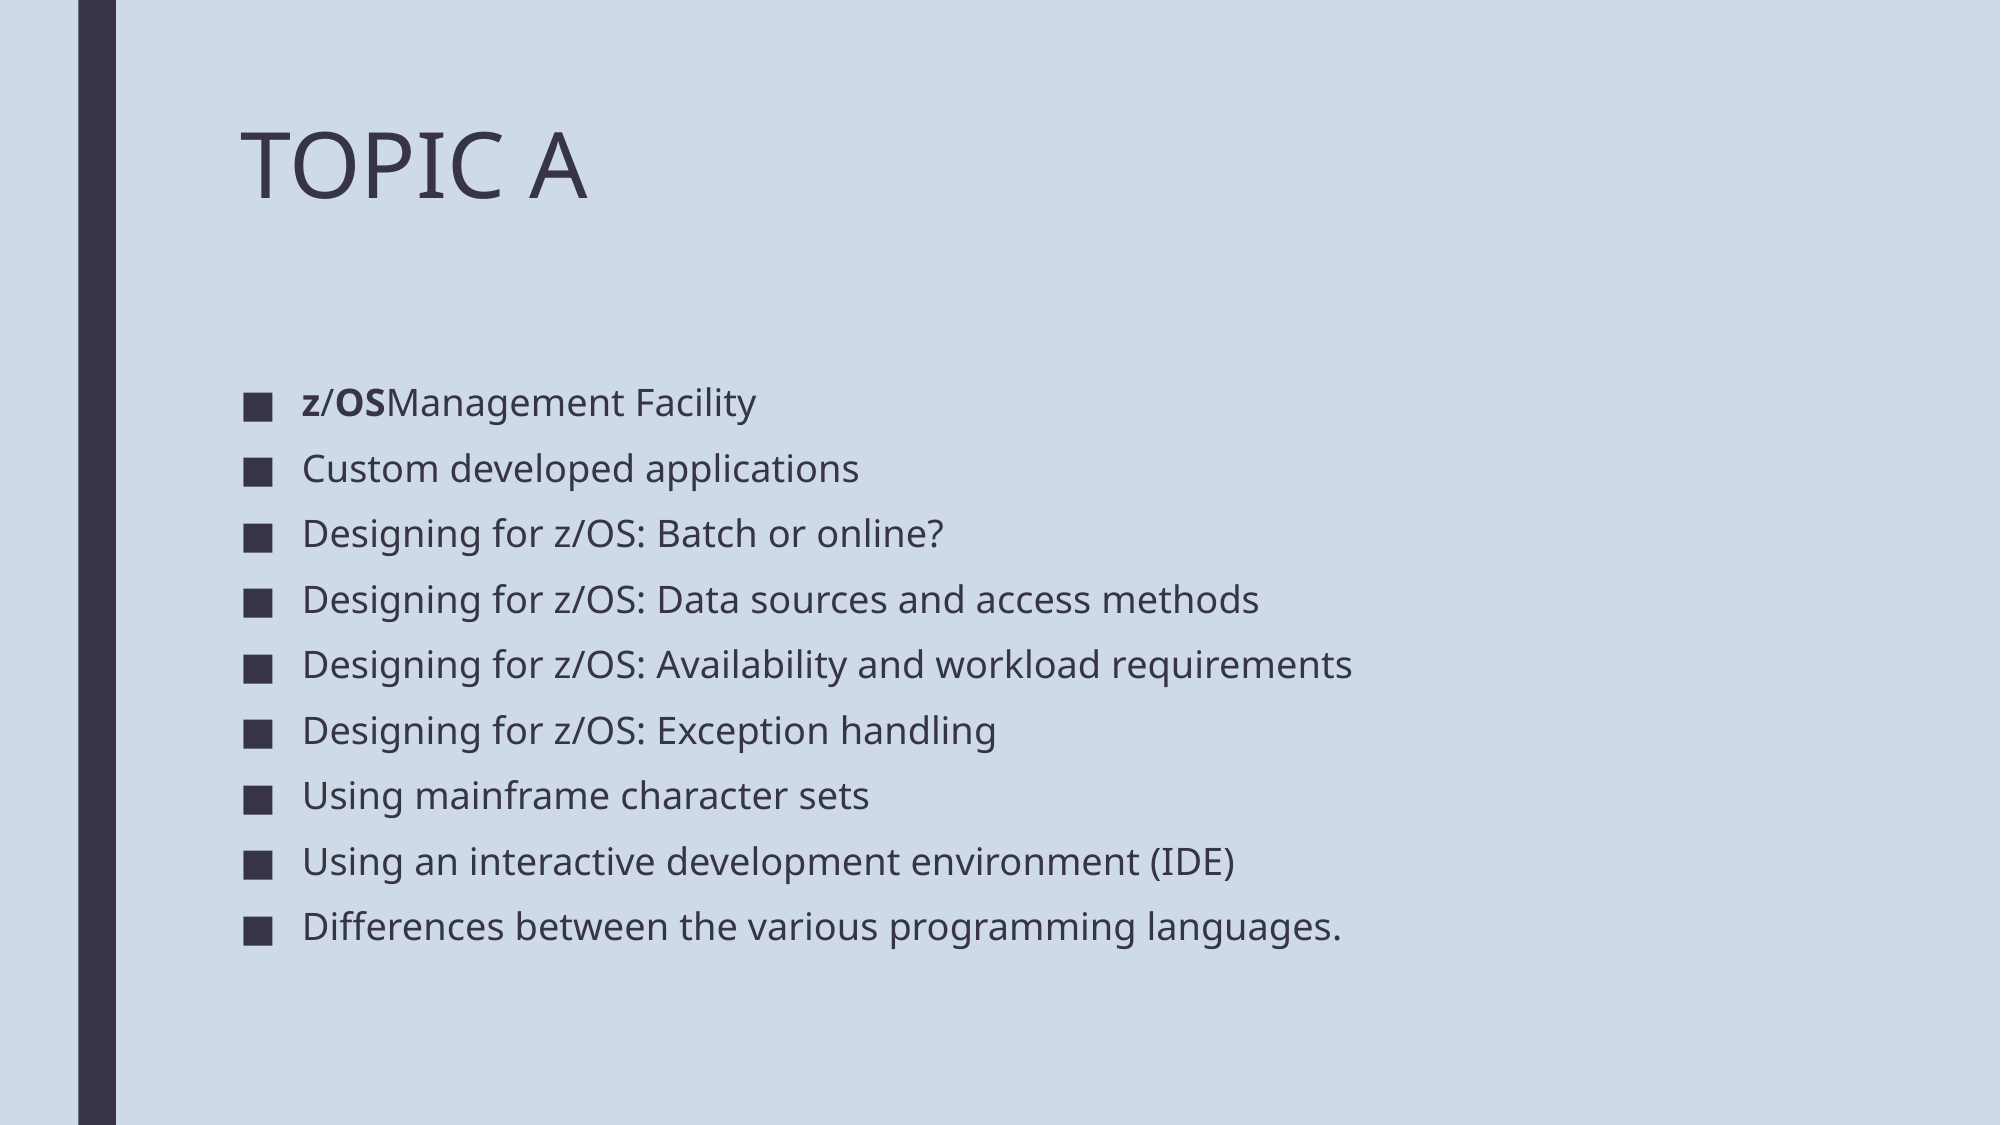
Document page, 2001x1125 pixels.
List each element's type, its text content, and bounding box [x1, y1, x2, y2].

title TOPIC A [225, 112, 1800, 357]
list z/OSManagement Facility Custom developed applications Designing for z/OS: Batch or online? Designing for z/OS: Data sources and access methods Designing for z/OS: Availability and workload requirements Designing for z/OS: Exception handling Using mainframe character sets Using an interactive development environment (IDE) Differences between the various programming languages. [225, 375, 1800, 963]
